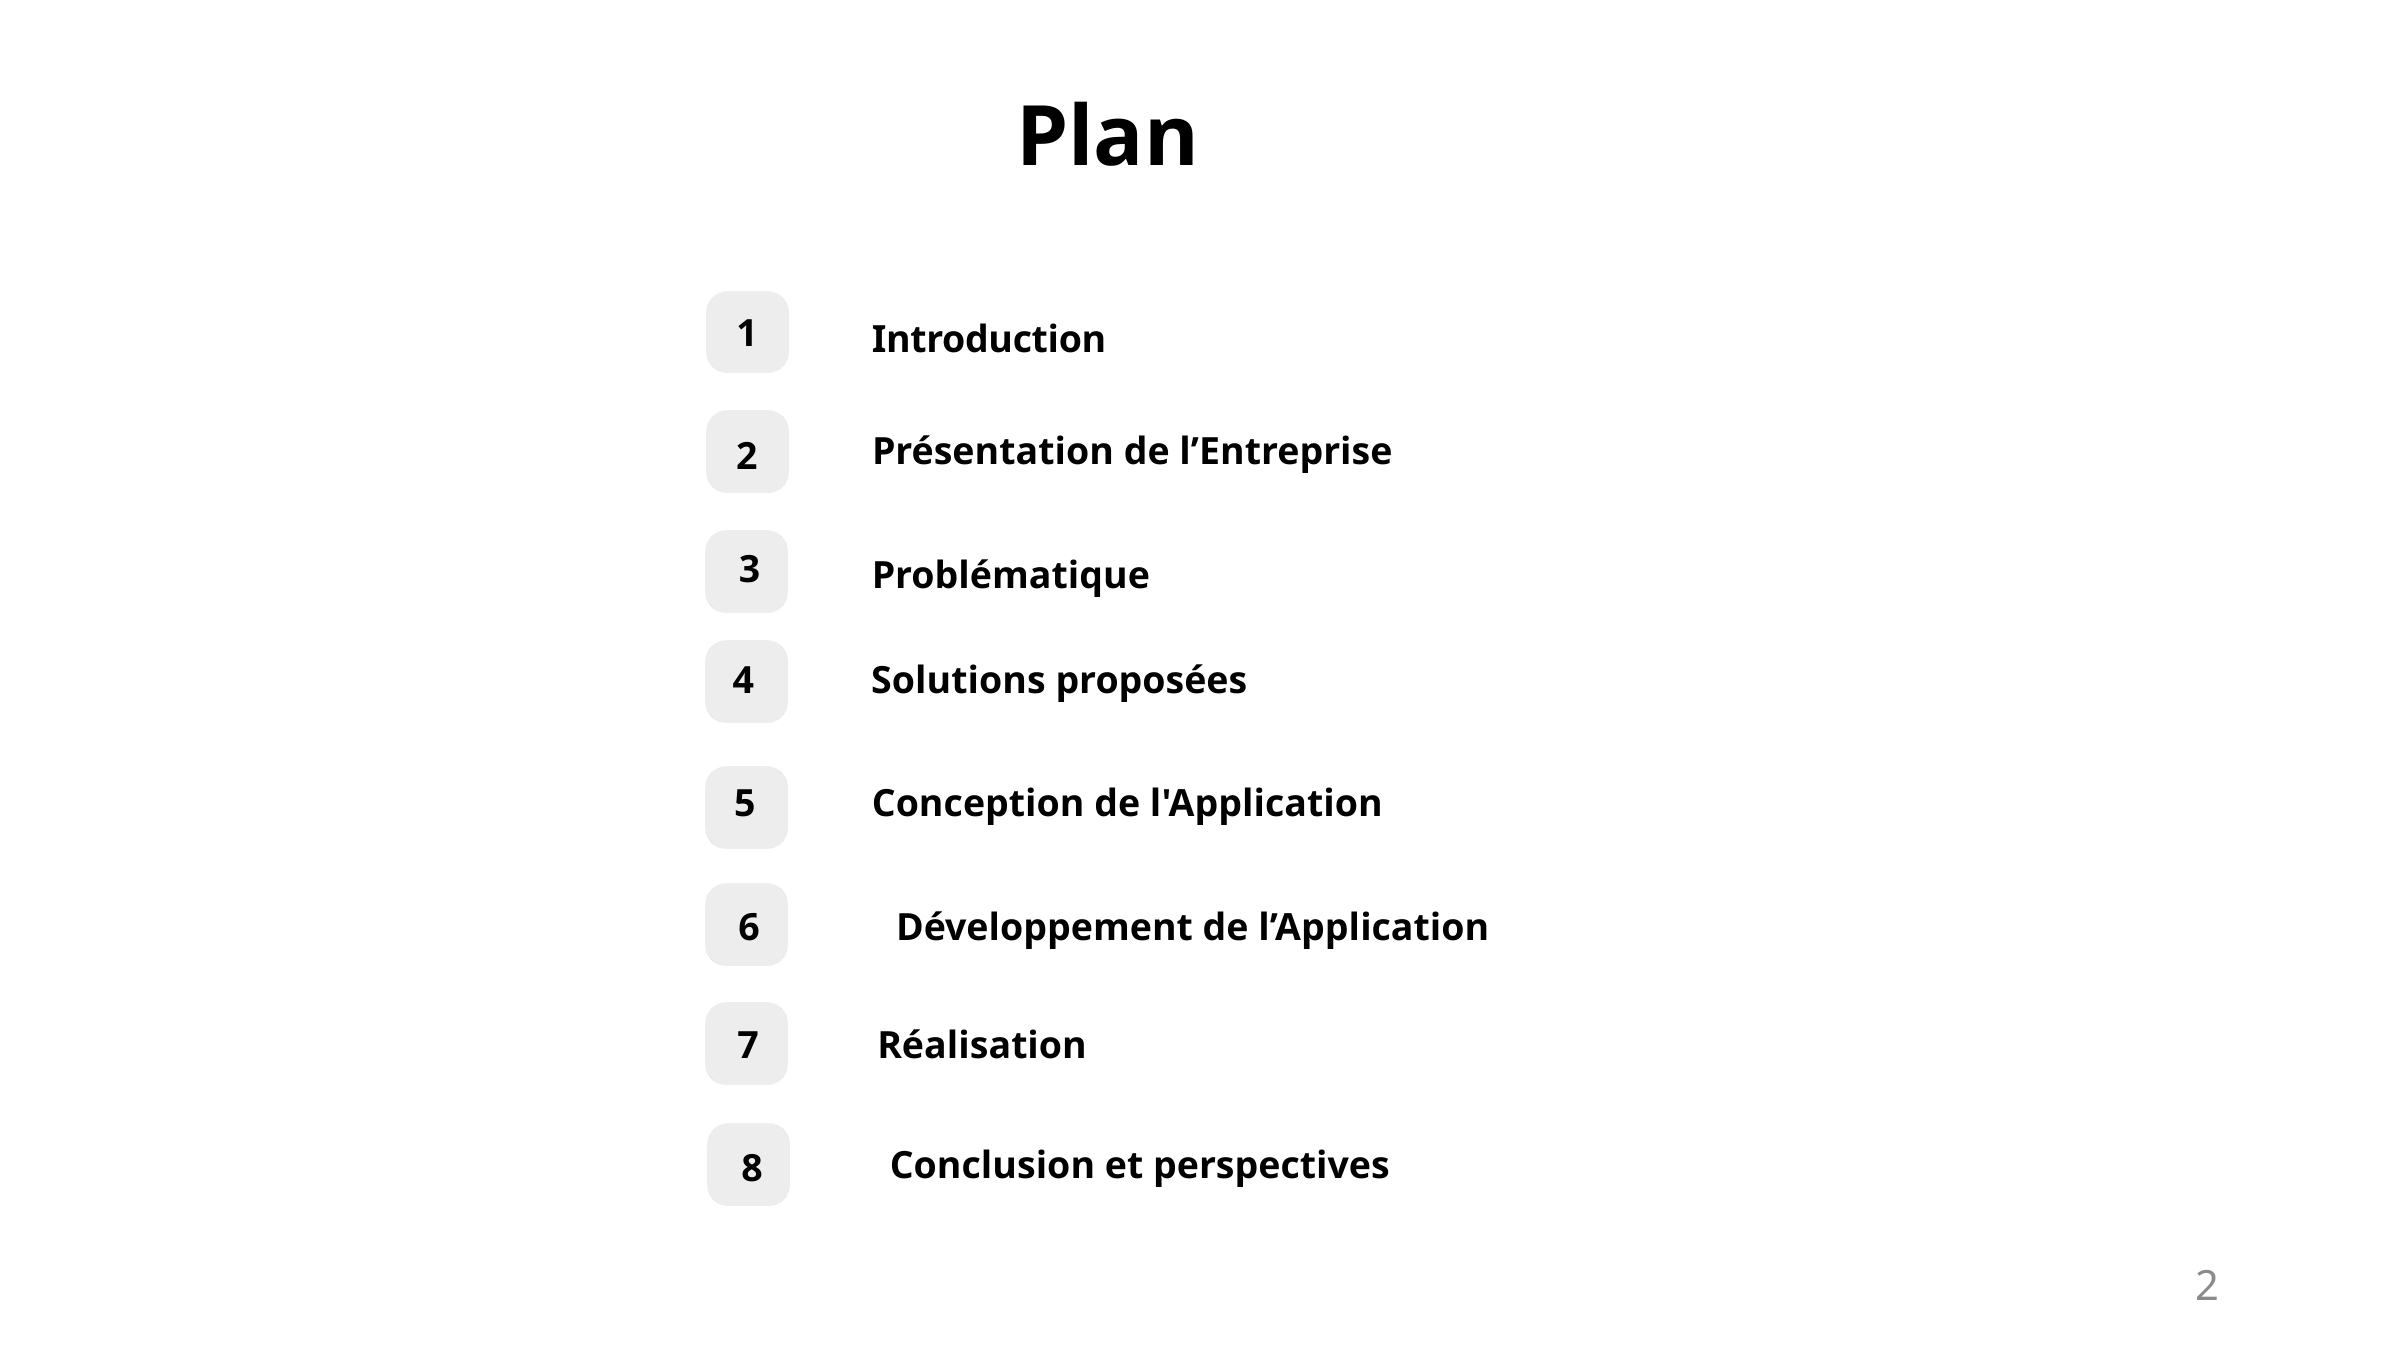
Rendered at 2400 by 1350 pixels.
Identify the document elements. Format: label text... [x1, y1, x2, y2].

picture [705, 640, 788, 723]
picture [705, 883, 788, 966]
slide_number 2 [1695, 1251, 2235, 1324]
picture [705, 766, 788, 849]
text_box Problématique [857, 544, 1457, 589]
picture [706, 410, 789, 493]
picture [705, 530, 788, 613]
text_box Introduction [857, 307, 1320, 353]
picture [705, 1002, 788, 1086]
picture [706, 291, 789, 374]
text_box Plan [735, 85, 1480, 175]
text_box Solutions proposées [856, 648, 1455, 694]
picture [707, 1123, 790, 1206]
text_box Développement de l’Application [881, 896, 1505, 956]
text_box Réalisation [862, 1013, 1103, 1073]
text_box Présentation de l’Entreprise [857, 420, 1696, 474]
text_box Conclusion et perspectives [875, 1133, 1406, 1194]
text_box Conception de l'Application [857, 772, 1455, 817]
